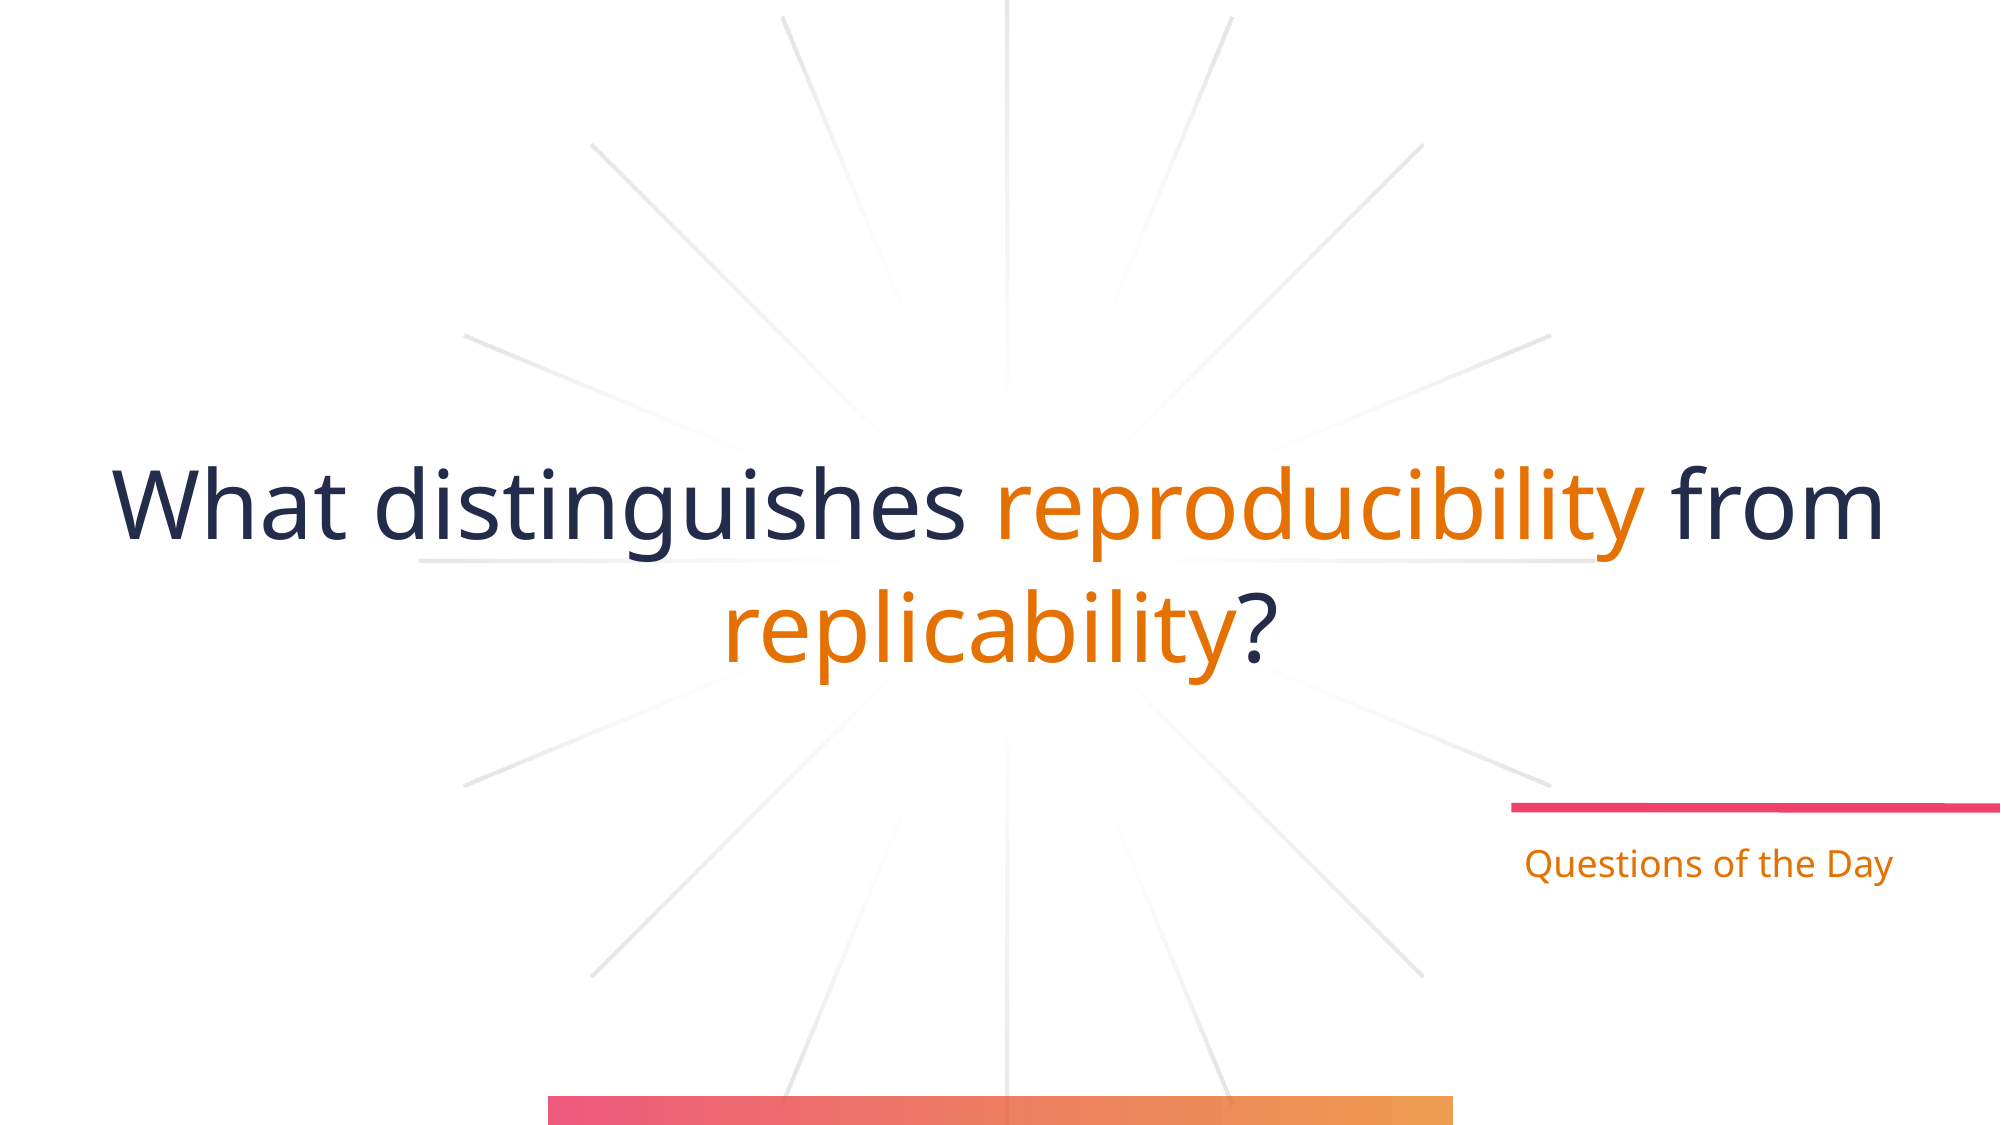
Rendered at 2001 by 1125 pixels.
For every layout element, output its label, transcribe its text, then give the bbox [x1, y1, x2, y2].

title What distinguishes reproducibility from replicability? [0, 427, 2000, 690]
list Questions of the Day [1509, 831, 2000, 987]
